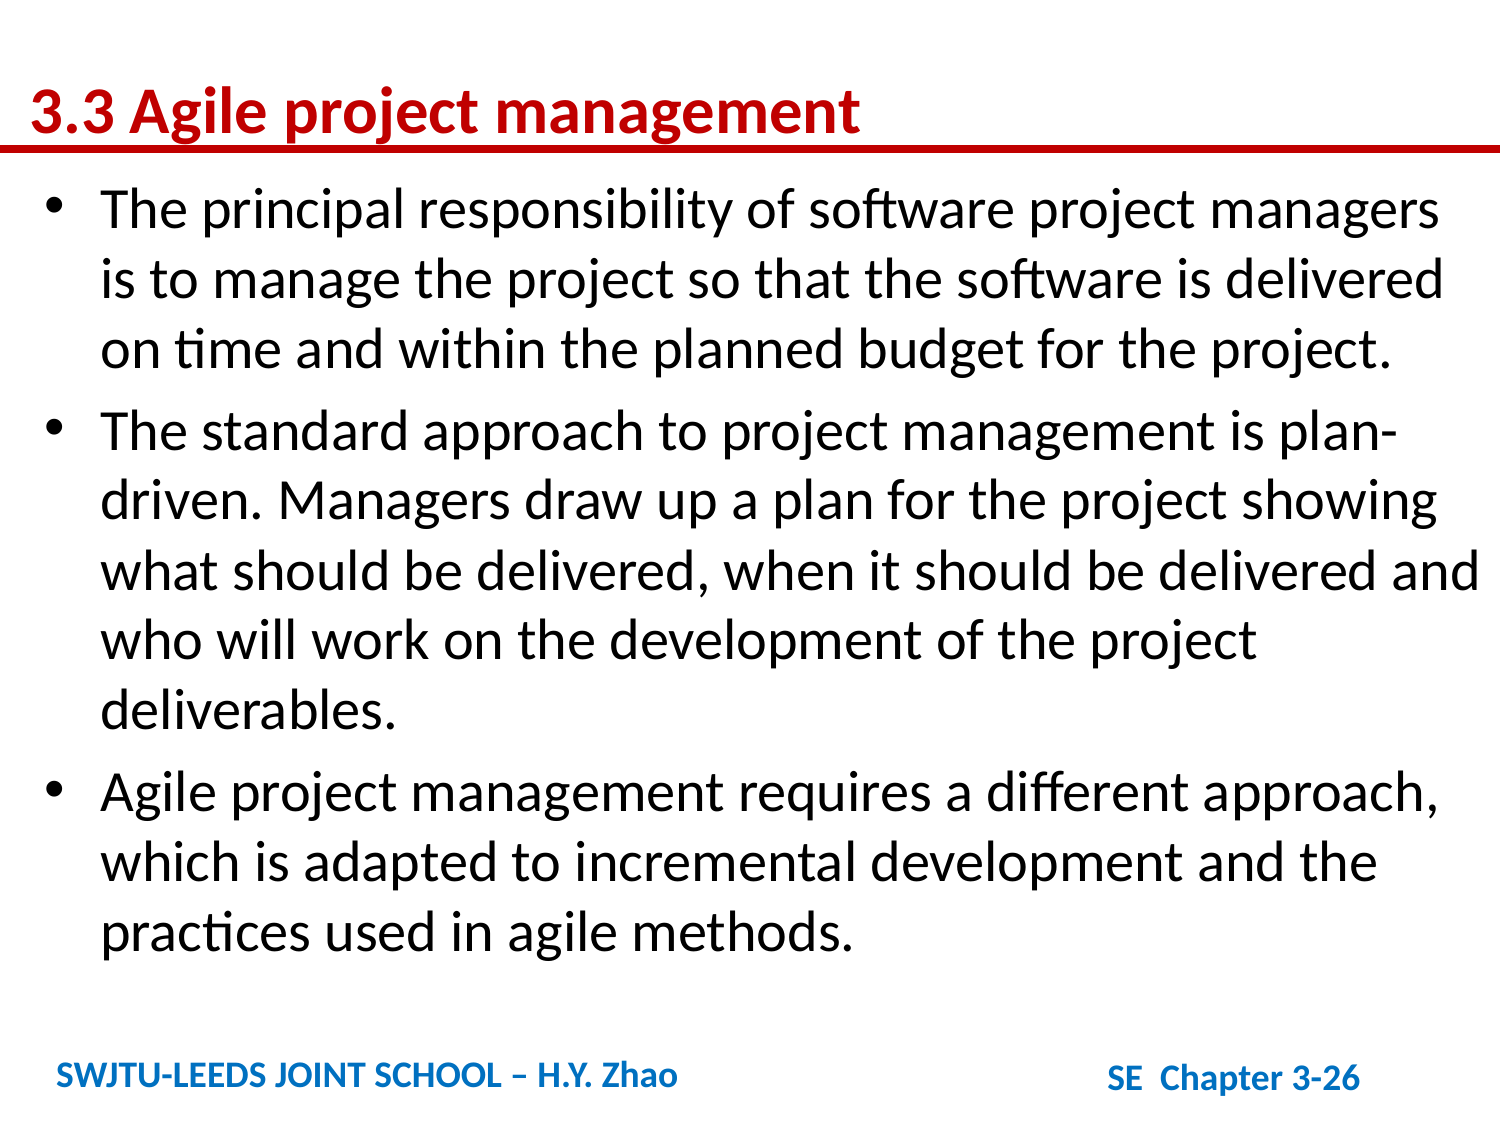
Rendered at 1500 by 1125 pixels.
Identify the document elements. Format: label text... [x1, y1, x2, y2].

footer SWJTU-LEEDS JOINT SCHOOL – H.Y. Zhao [41, 1042, 988, 1103]
slide_number SE Chapter 3-26 [1092, 1045, 1484, 1106]
text_box The principal responsibility of software project managers is to manage the project so that the software is delivered on time and within the planned budget for the project. The standard approach to project management is plan-driven. Managers draw up a plan for the project showing what should be delivered, when it should be delivered and who will work on the development of the project deliverables. Agile project management requires a different approach, which is adapted to incremental development and the practices used in agile methods. [29, 162, 1500, 905]
text_box 3.3 Agile project management [15, 43, 1152, 155]
